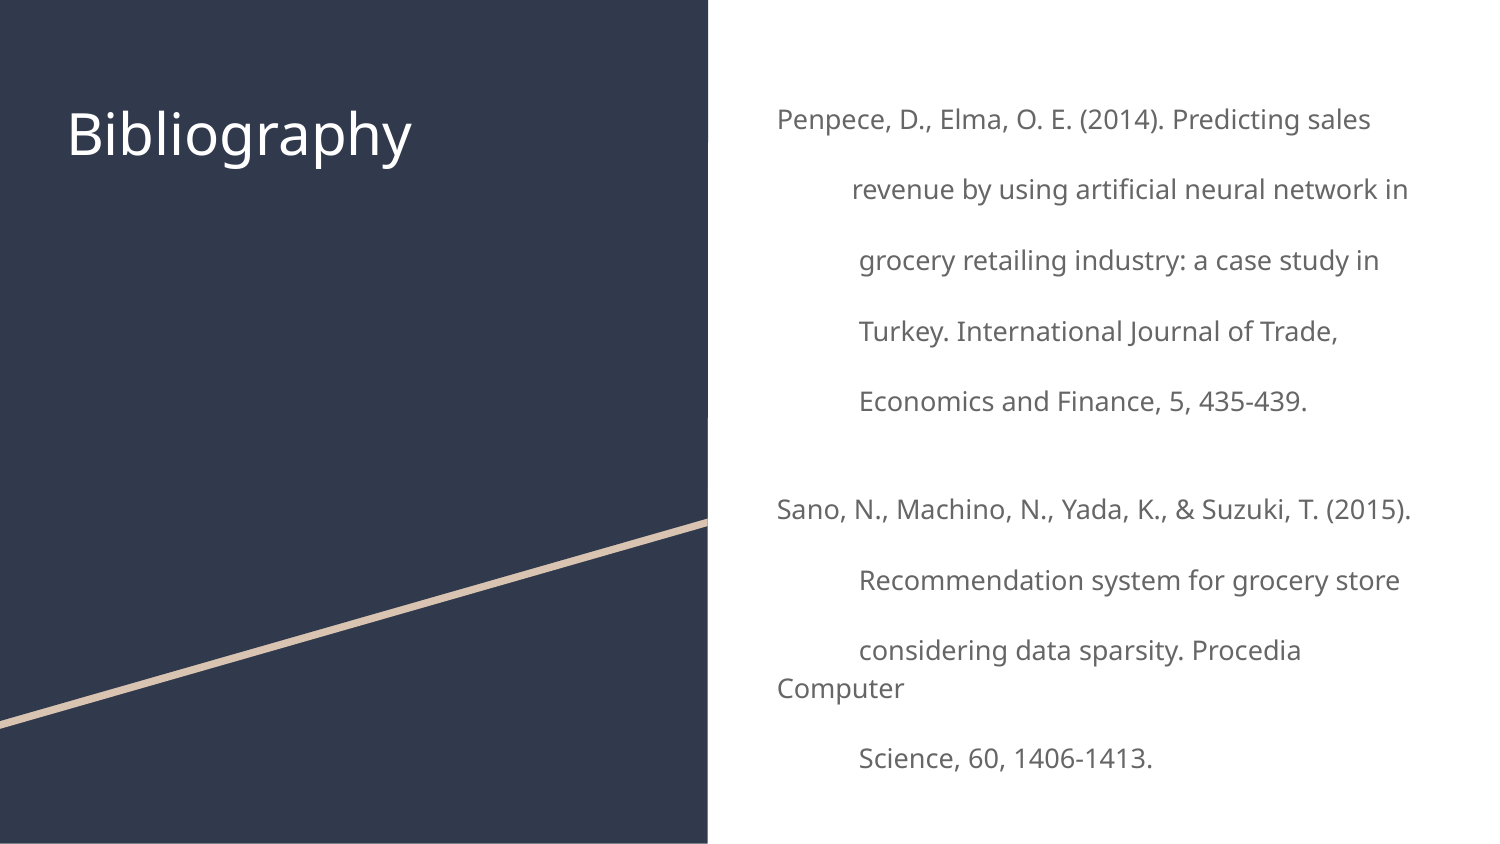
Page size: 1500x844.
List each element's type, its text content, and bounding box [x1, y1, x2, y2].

list Penpece, D., Elma, O. E. (2014). Predicting sales revenue by using artificial neural network in grocery retailing industry: a case study in Turkey. International Journal of Trade, Economics and Finance, 5, 435-439. Sano, N., Machino, N., Yada, K., & Suzuki, T. (2015). Recommendation system for grocery store considering data sparsity. Procedia Computer Science, 60, 1406-1413. [761, 82, 1446, 755]
title Bibliography [51, 82, 660, 494]
